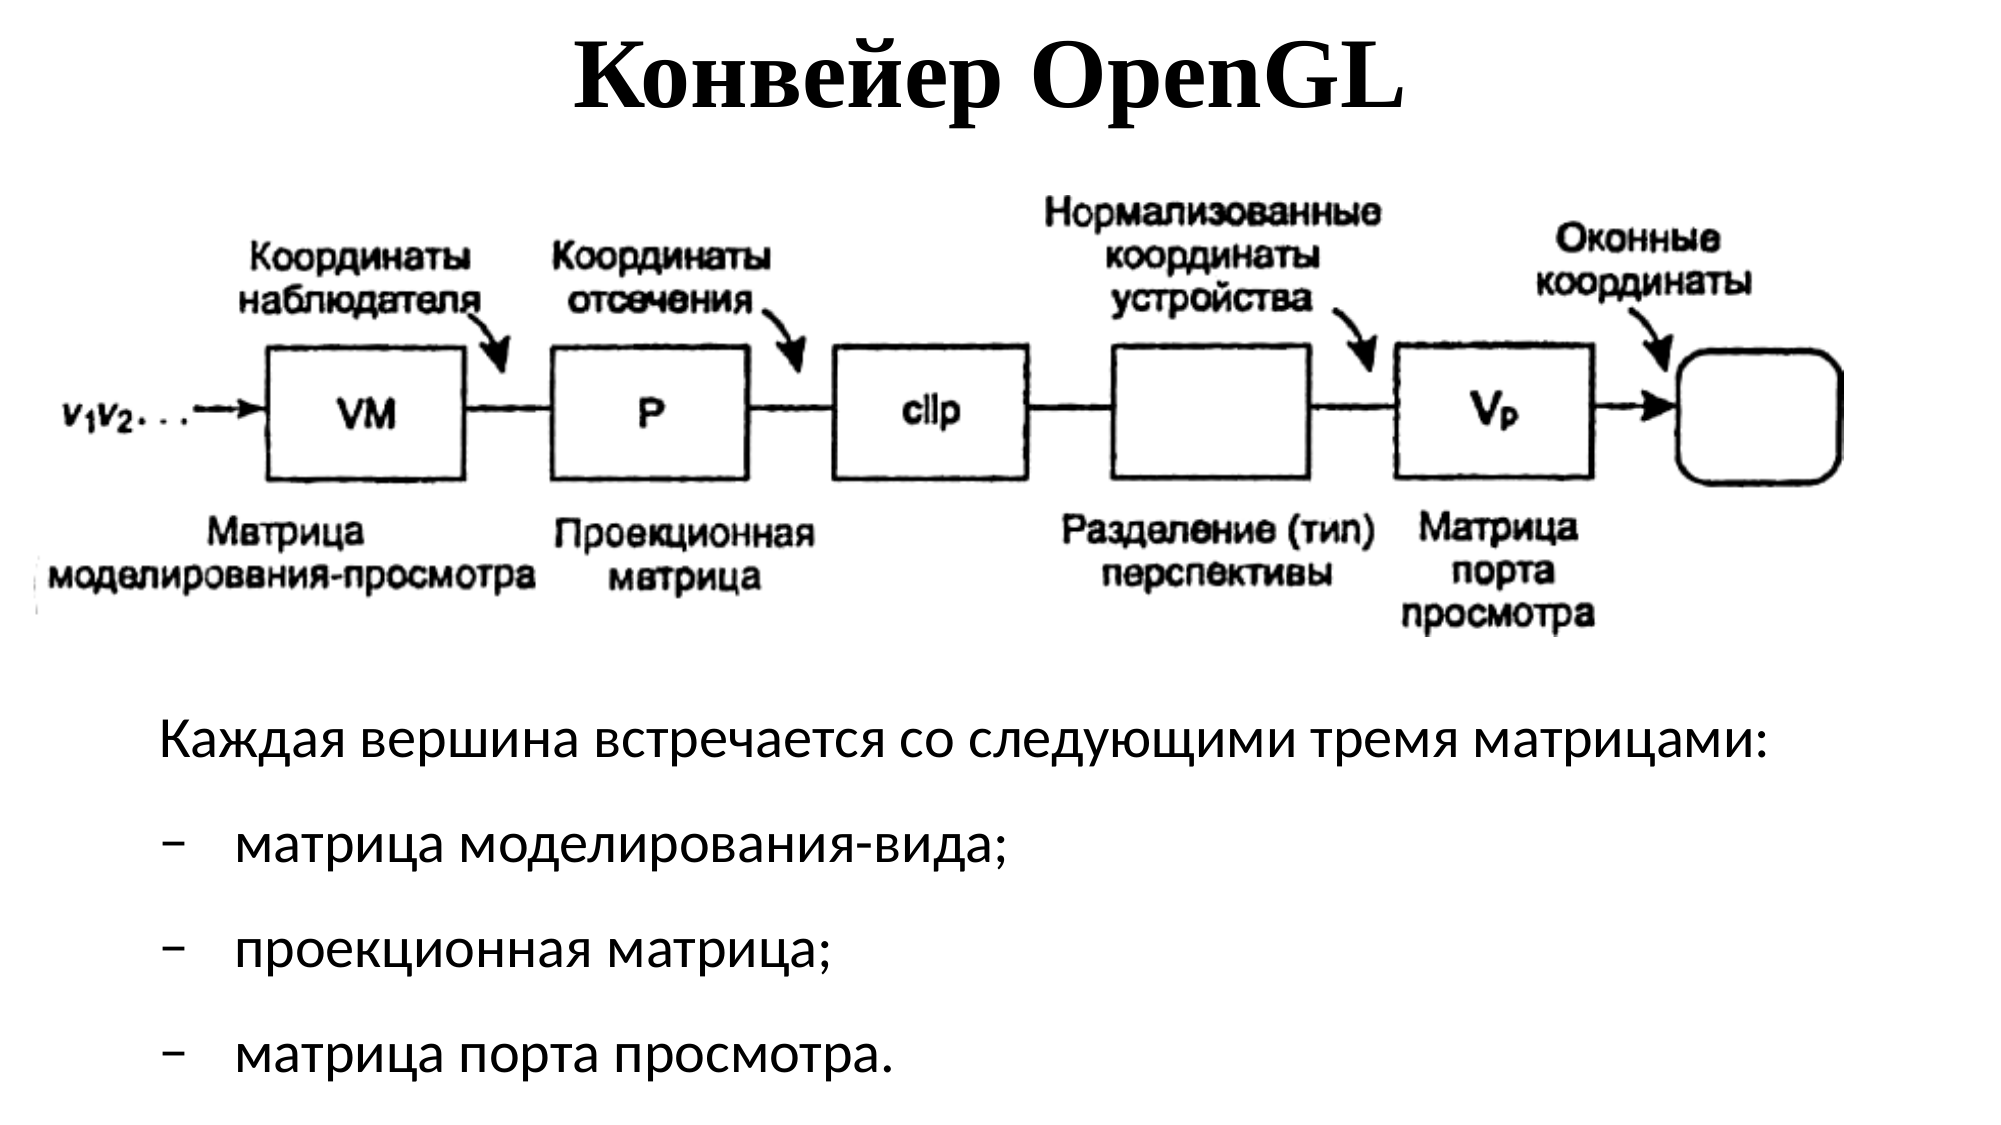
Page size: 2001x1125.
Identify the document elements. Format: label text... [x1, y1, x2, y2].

picture [30, 195, 1844, 637]
text_box Конвейер OpenGL [0, 0, 2000, 135]
text_box Каждая вершина встречается со следующими тремя матрицами: − матрица моделирования-вида; − проекционная матрица; − матрица порта просмотра. [69, 657, 2000, 1092]
